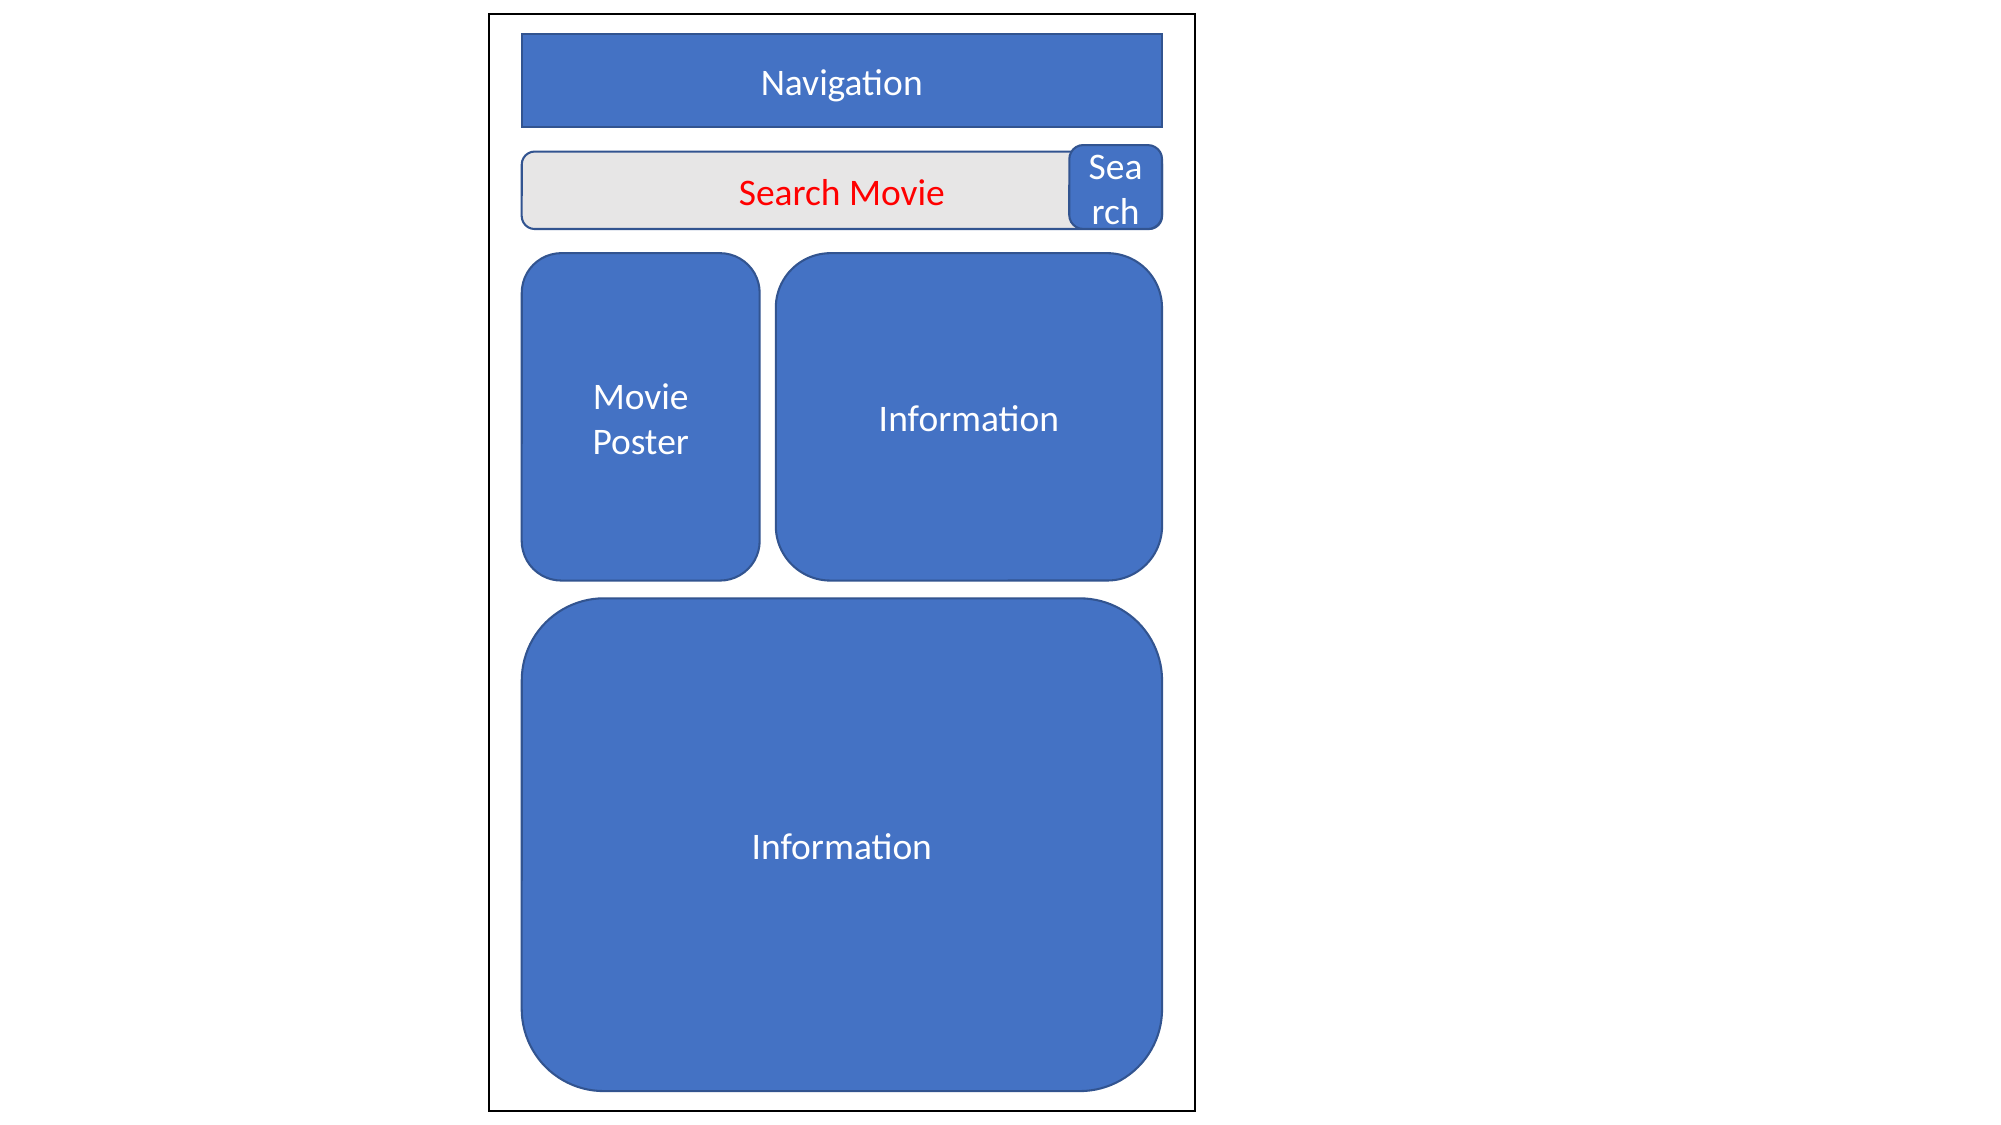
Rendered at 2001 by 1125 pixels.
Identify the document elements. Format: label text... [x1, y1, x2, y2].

text_box Search [1068, 144, 1164, 230]
text_box Information [774, 252, 1164, 582]
text_box [488, 13, 1196, 1112]
text_box Information [520, 597, 1164, 1093]
text_box Movie Poster [520, 252, 761, 582]
text_box Navigation [521, 33, 1163, 128]
text_box Search Movie [520, 150, 1150, 231]
